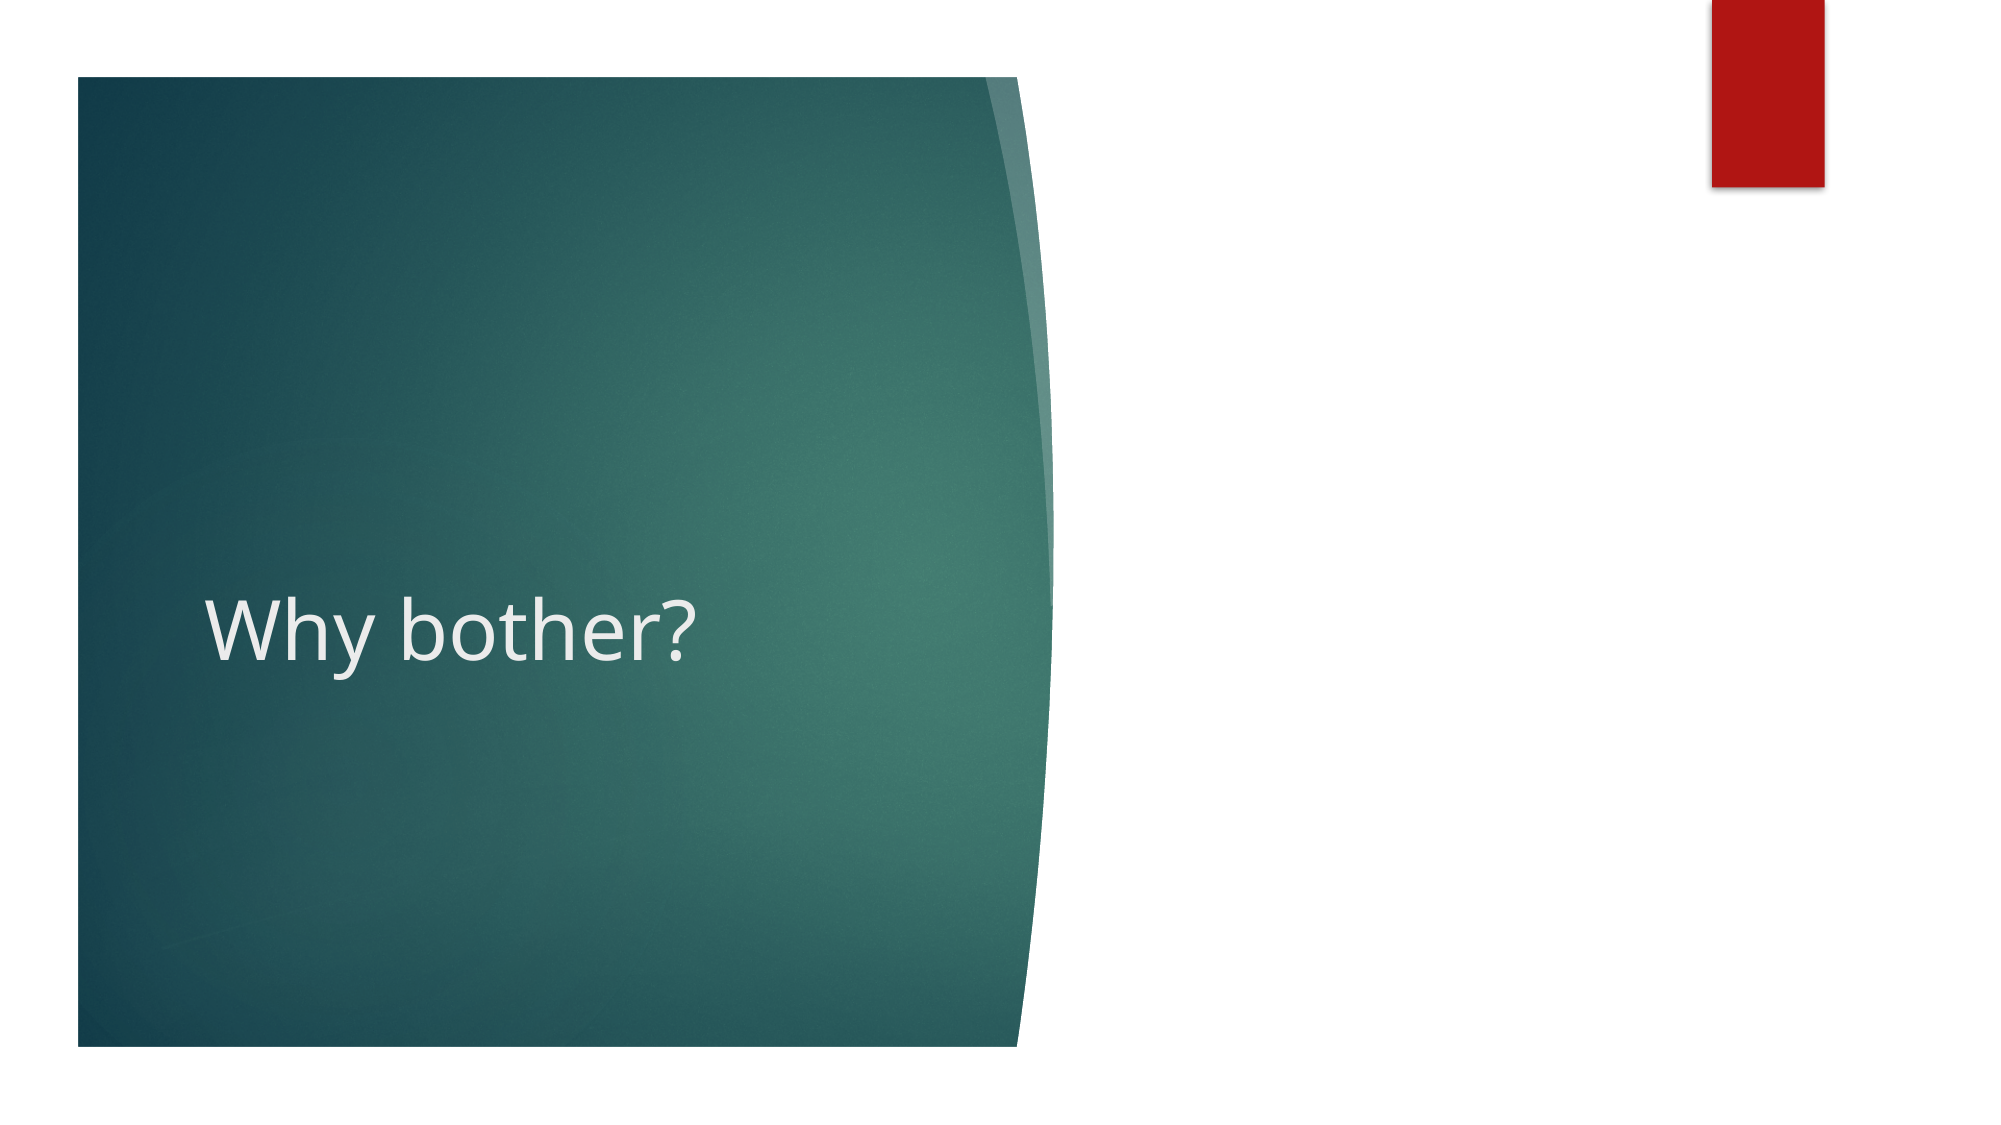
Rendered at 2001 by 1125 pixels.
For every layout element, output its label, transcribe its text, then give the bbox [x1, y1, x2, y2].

title Why bother? [189, 439, 902, 815]
